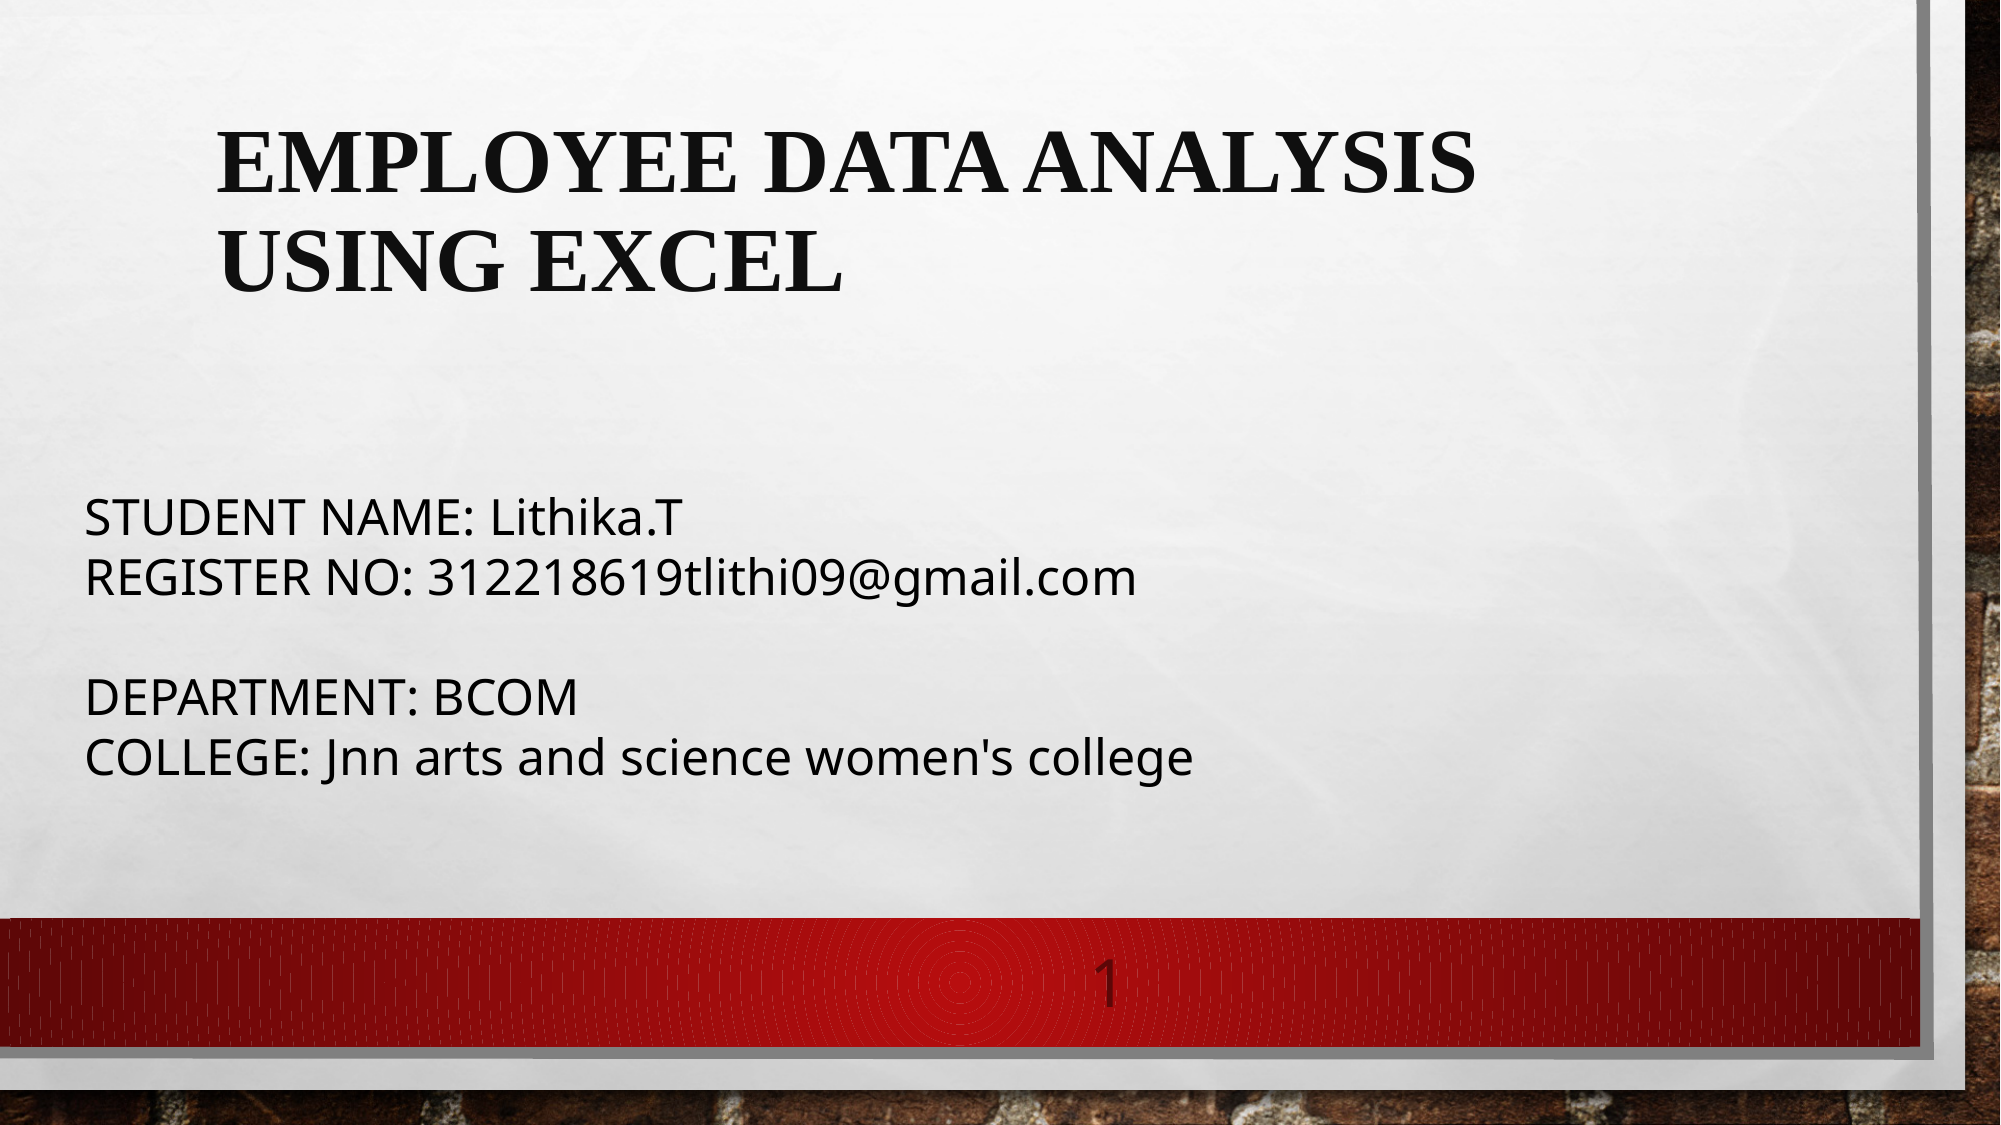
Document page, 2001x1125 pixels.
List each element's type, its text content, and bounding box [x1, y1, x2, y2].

text_box STUDENT NAME: Lithika.T REGISTER NO: 312218619tlithi09@gmail.com DEPARTMENT: BCOM COLLEGE: Jnn arts and science women's college [70, 477, 1644, 853]
title Employee Data Analysis using Excel [0, 111, 1699, 422]
text_box 1 [1031, 939, 1181, 1032]
picture [0, 0, 2000, 1125]
